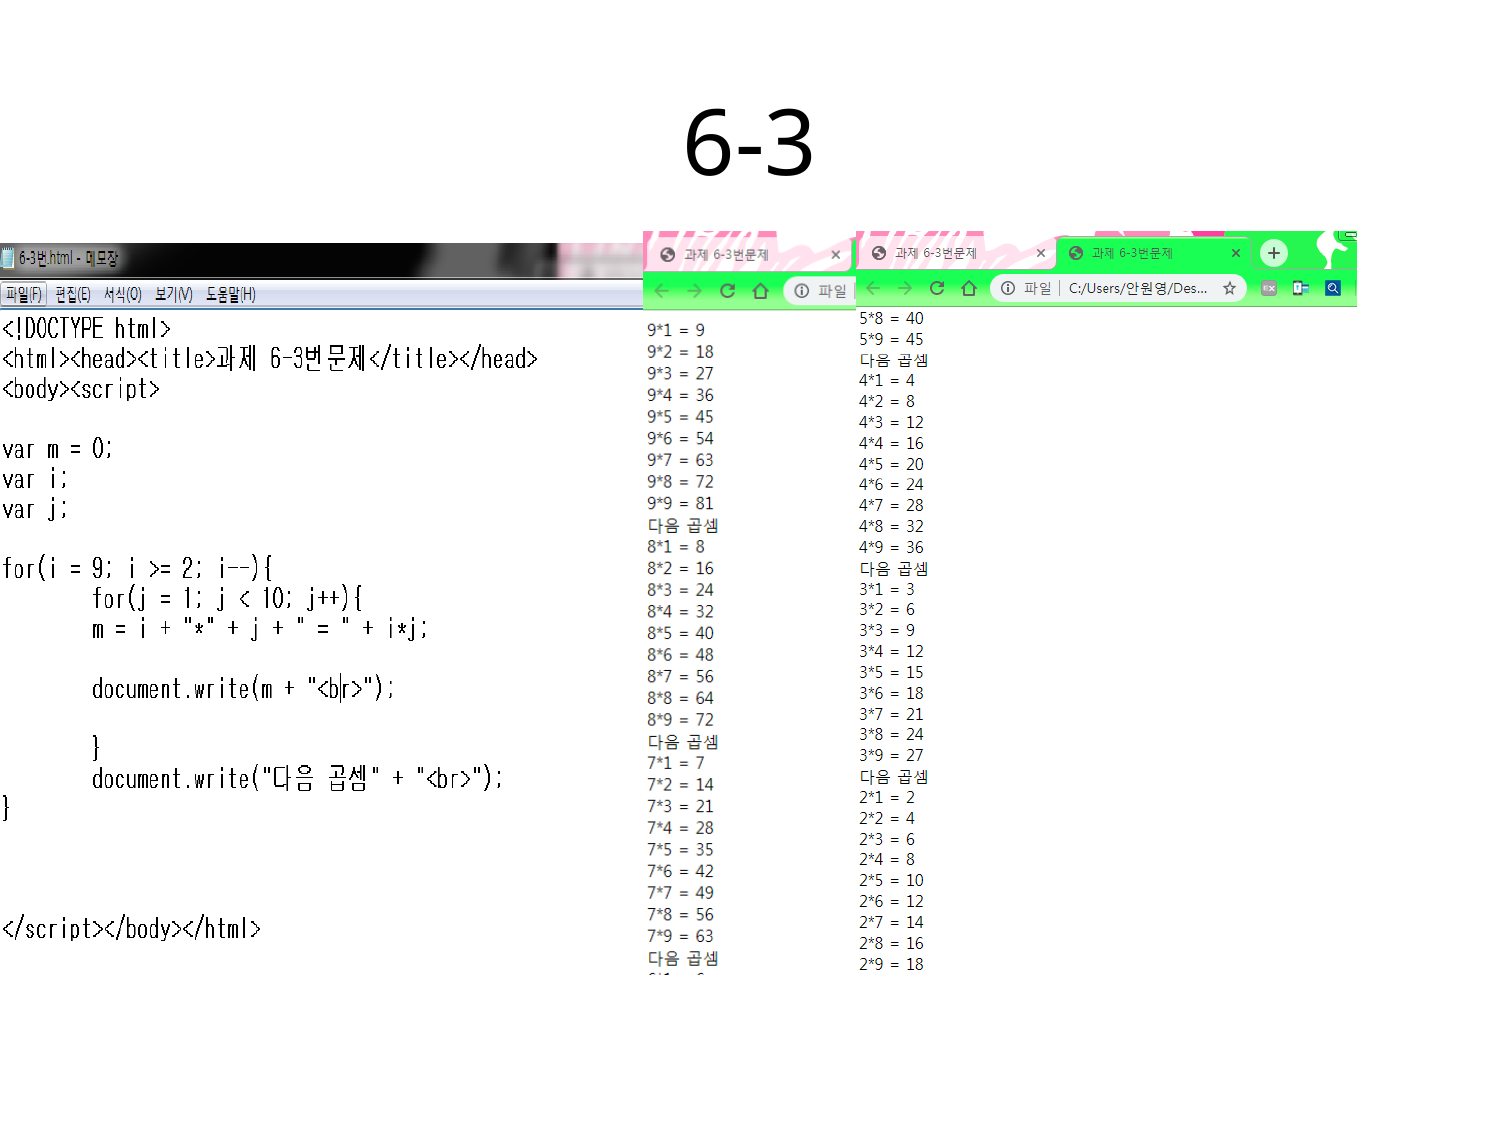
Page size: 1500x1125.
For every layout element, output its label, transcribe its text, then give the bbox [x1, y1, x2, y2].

title 6-3 [75, 45, 1425, 233]
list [643, 231, 854, 975]
picture [856, 231, 1357, 975]
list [0, 243, 663, 1107]
